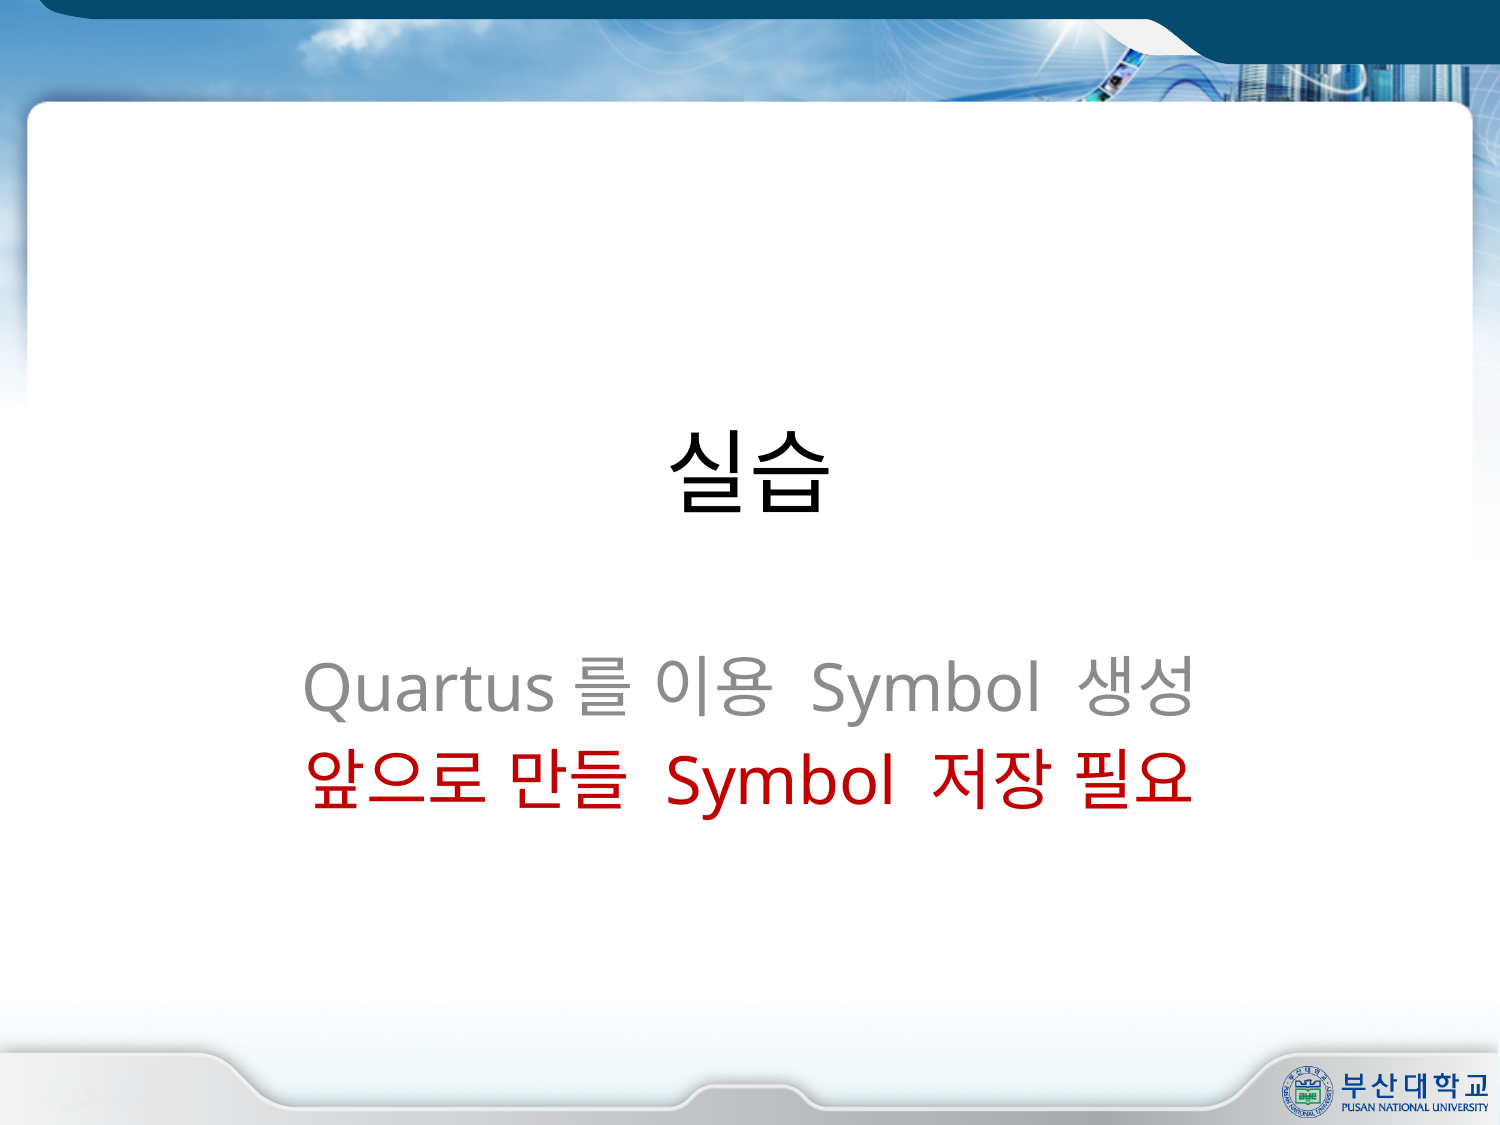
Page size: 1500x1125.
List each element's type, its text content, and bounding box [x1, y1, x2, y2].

subtitle Quartus를 이용 Symbol 생성 앞으로 만들 Symbol 저장 필요 [225, 637, 1275, 925]
title 실습 [112, 349, 1388, 591]
picture [0, 0, 1500, 1125]
